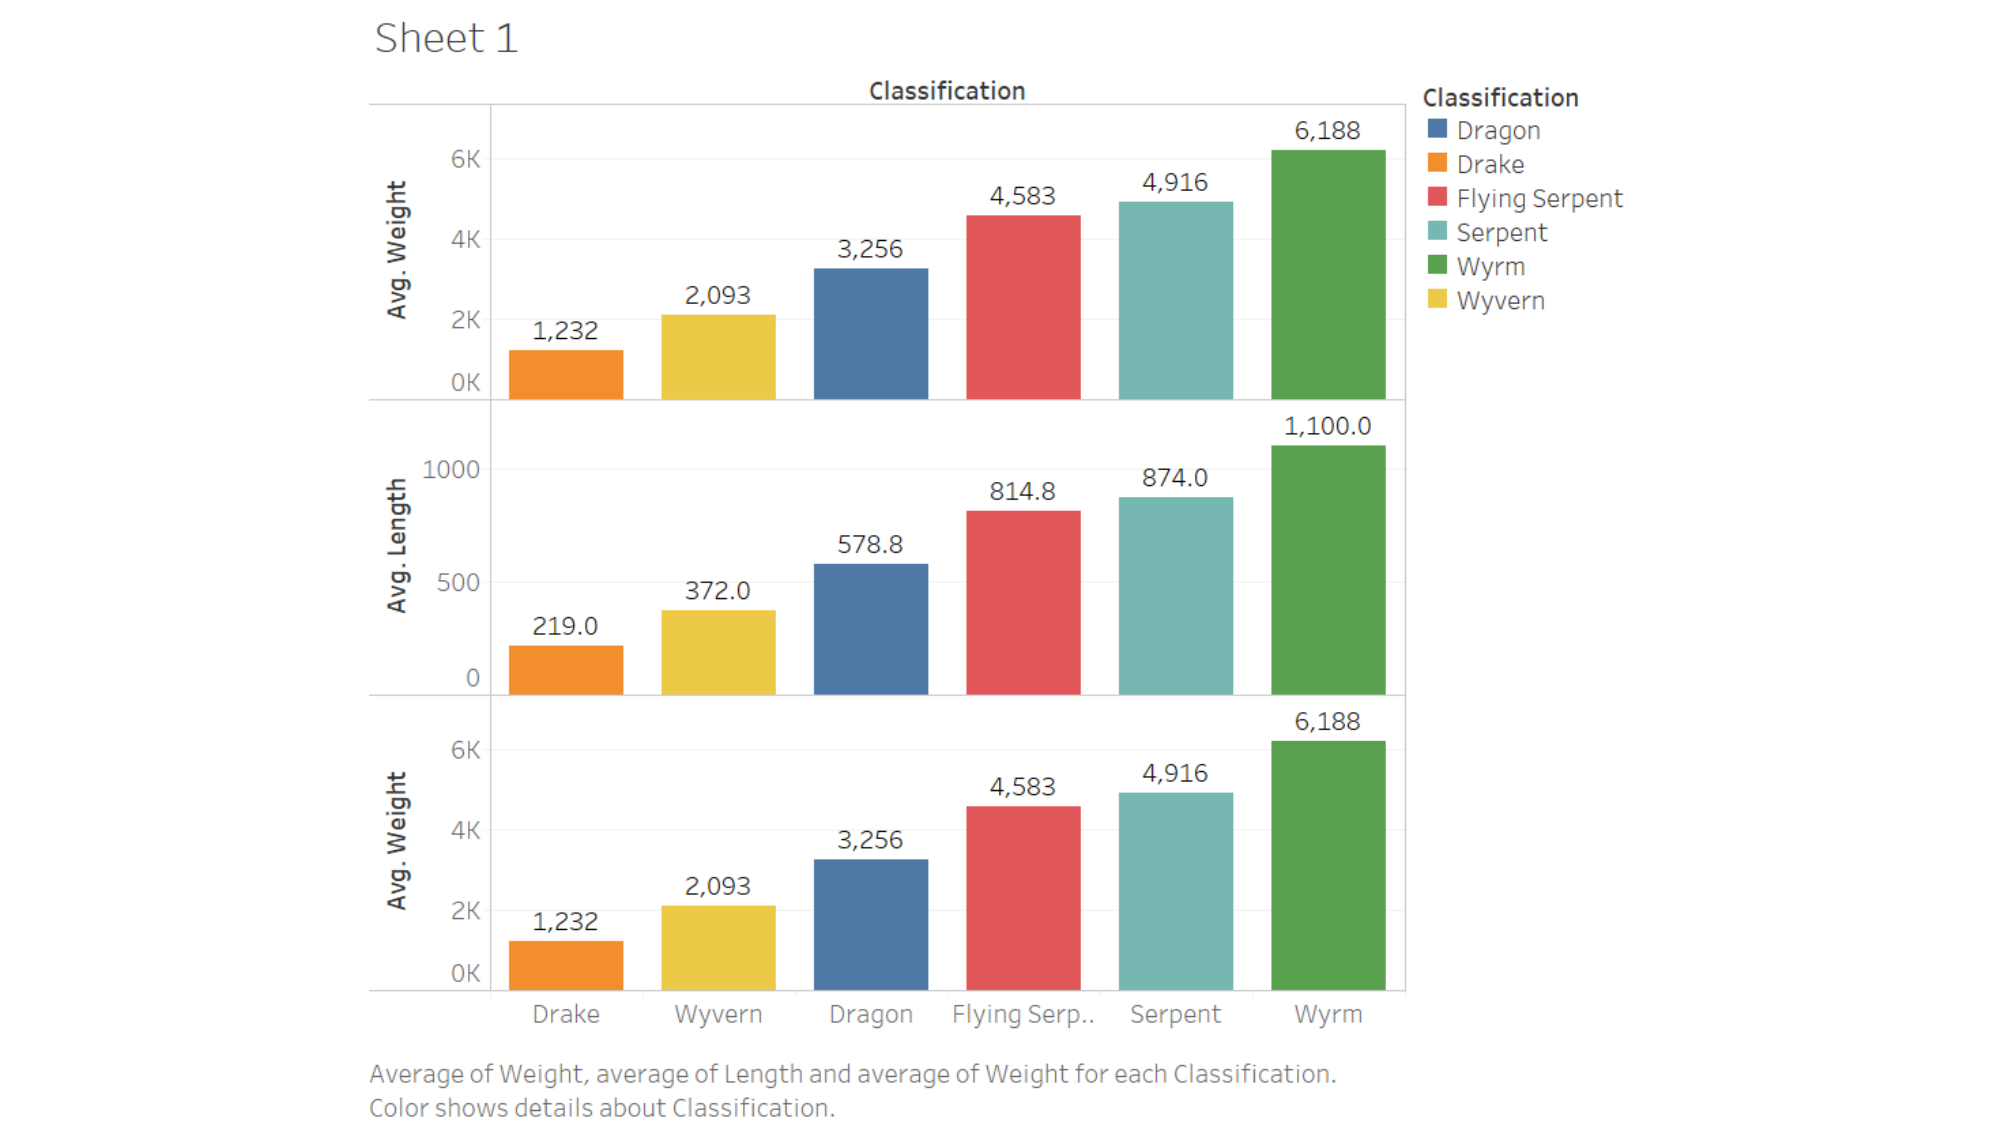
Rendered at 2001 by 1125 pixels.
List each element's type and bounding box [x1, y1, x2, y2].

picture [369, 0, 1631, 1125]
